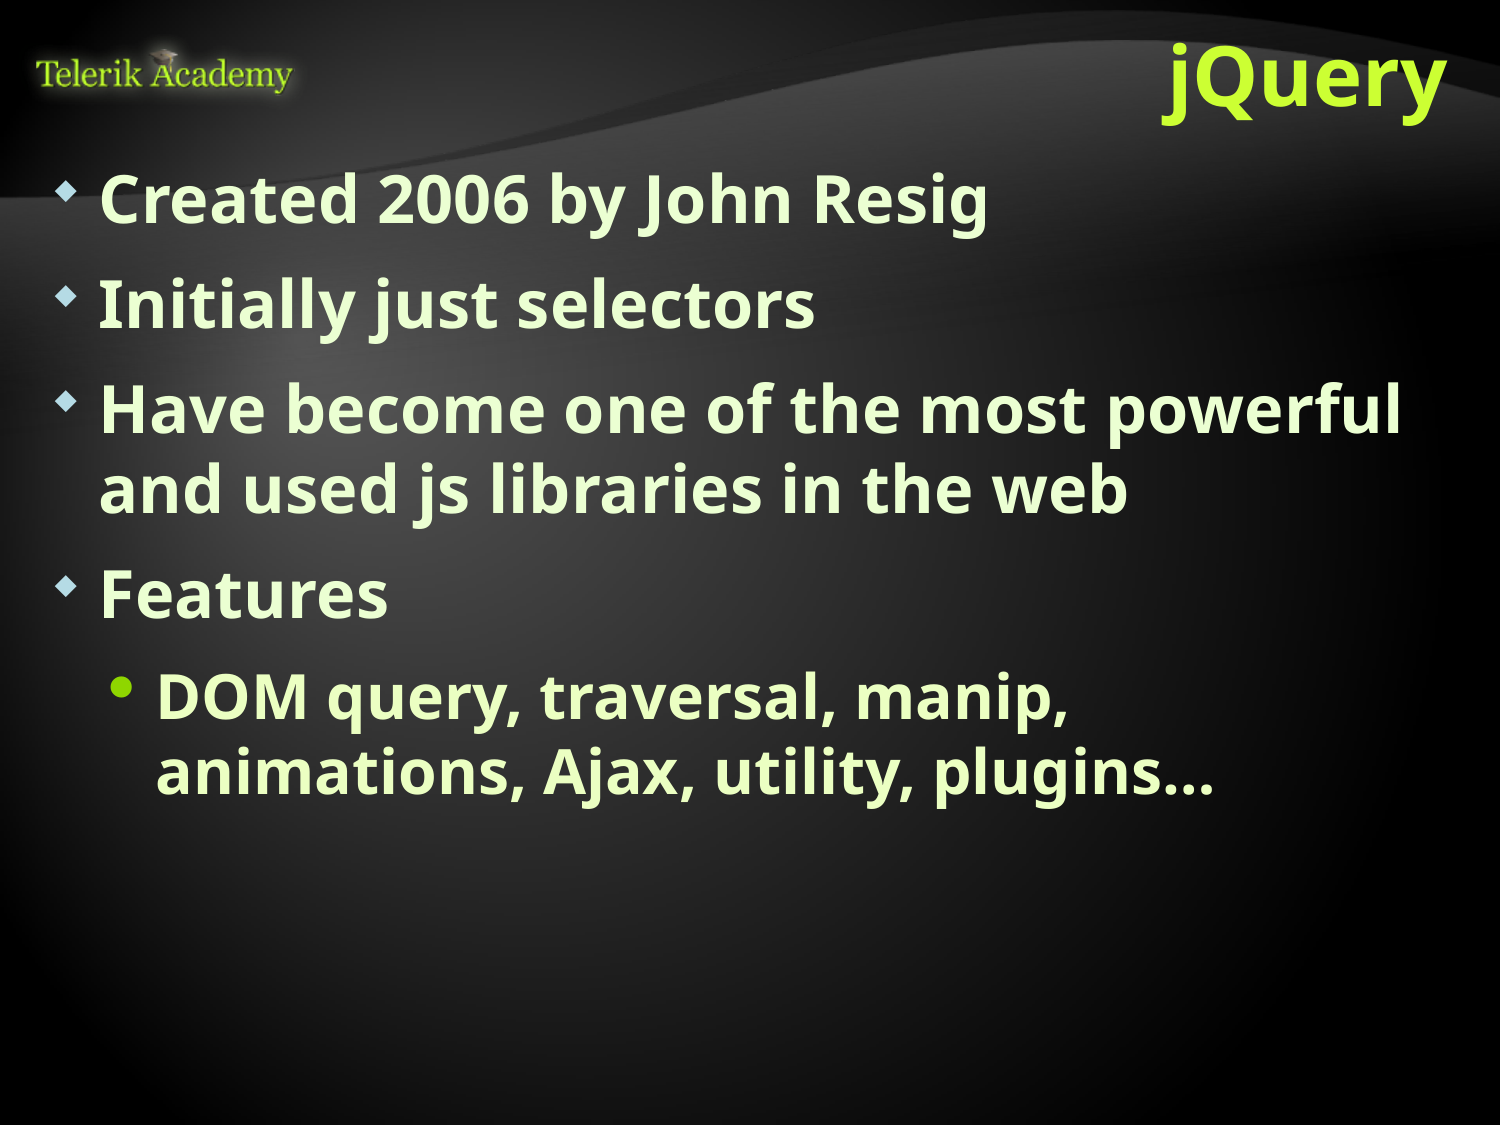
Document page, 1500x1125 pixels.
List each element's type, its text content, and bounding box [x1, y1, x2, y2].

picture [0, 0, 1500, 1125]
list Created 2006 by John Resig Initially just selectors Have become one of the most powerful and used js libraries in the web Features DOM query, traversal, manip, animations, Ajax, utility, plugins… [37, 149, 1463, 1100]
title jQuery [300, 12, 1463, 149]
